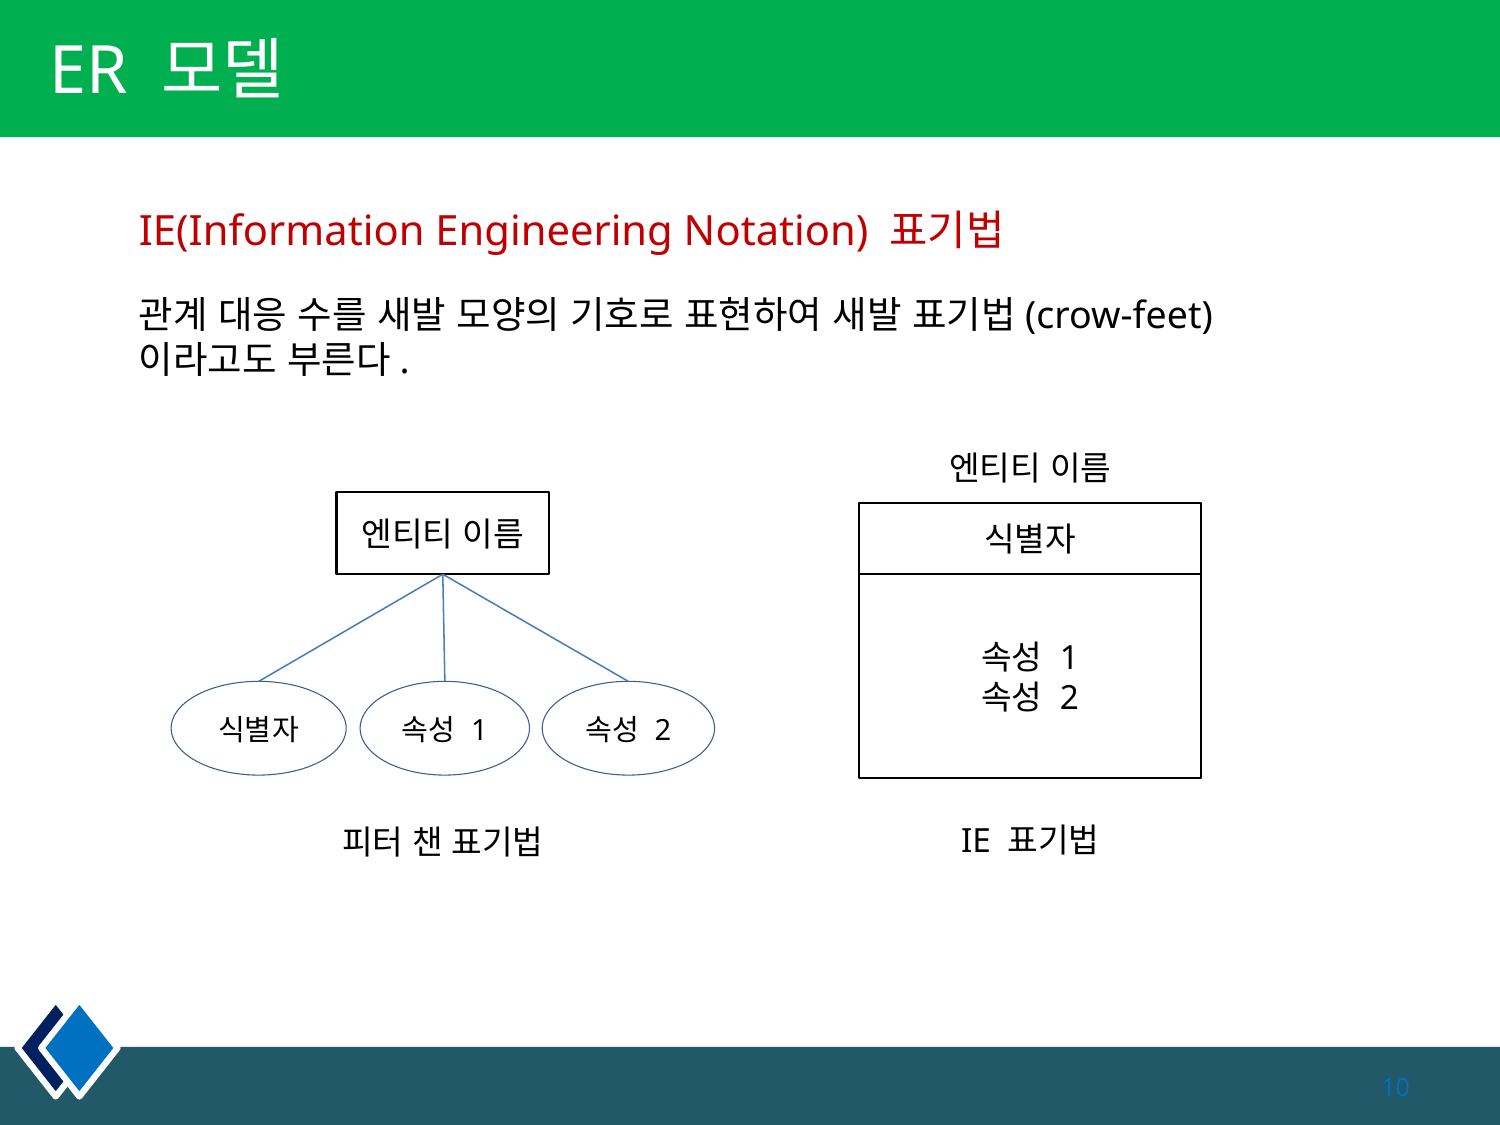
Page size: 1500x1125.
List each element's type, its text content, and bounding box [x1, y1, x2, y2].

text_box 식별자 [857, 501, 1204, 572]
text_box 엔티티 이름 [888, 440, 1172, 495]
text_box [442, 574, 629, 682]
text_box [258, 574, 439, 682]
text_box IE 표기법 [888, 812, 1172, 867]
text_box 관계 대응 수를 새발 모양의 기호로 표현하여 새발 표기법(crow-feet)이라고도 부른다. [123, 283, 1365, 389]
text_box 속성 2 [540, 679, 717, 778]
text_box 엔티티 이름 [334, 489, 551, 572]
text_box IE(Information Engineering Notation) 표기법 [123, 196, 1046, 262]
title ER 모델 [0, 0, 939, 138]
text_box 속성 1 속성 2 [857, 572, 1204, 780]
text_box 속성 1 [358, 690, 532, 778]
slide_number 10 [1340, 1058, 1425, 1119]
text_box 식별자 [169, 679, 349, 778]
text_box 피터 챈 표기법 [301, 814, 585, 869]
